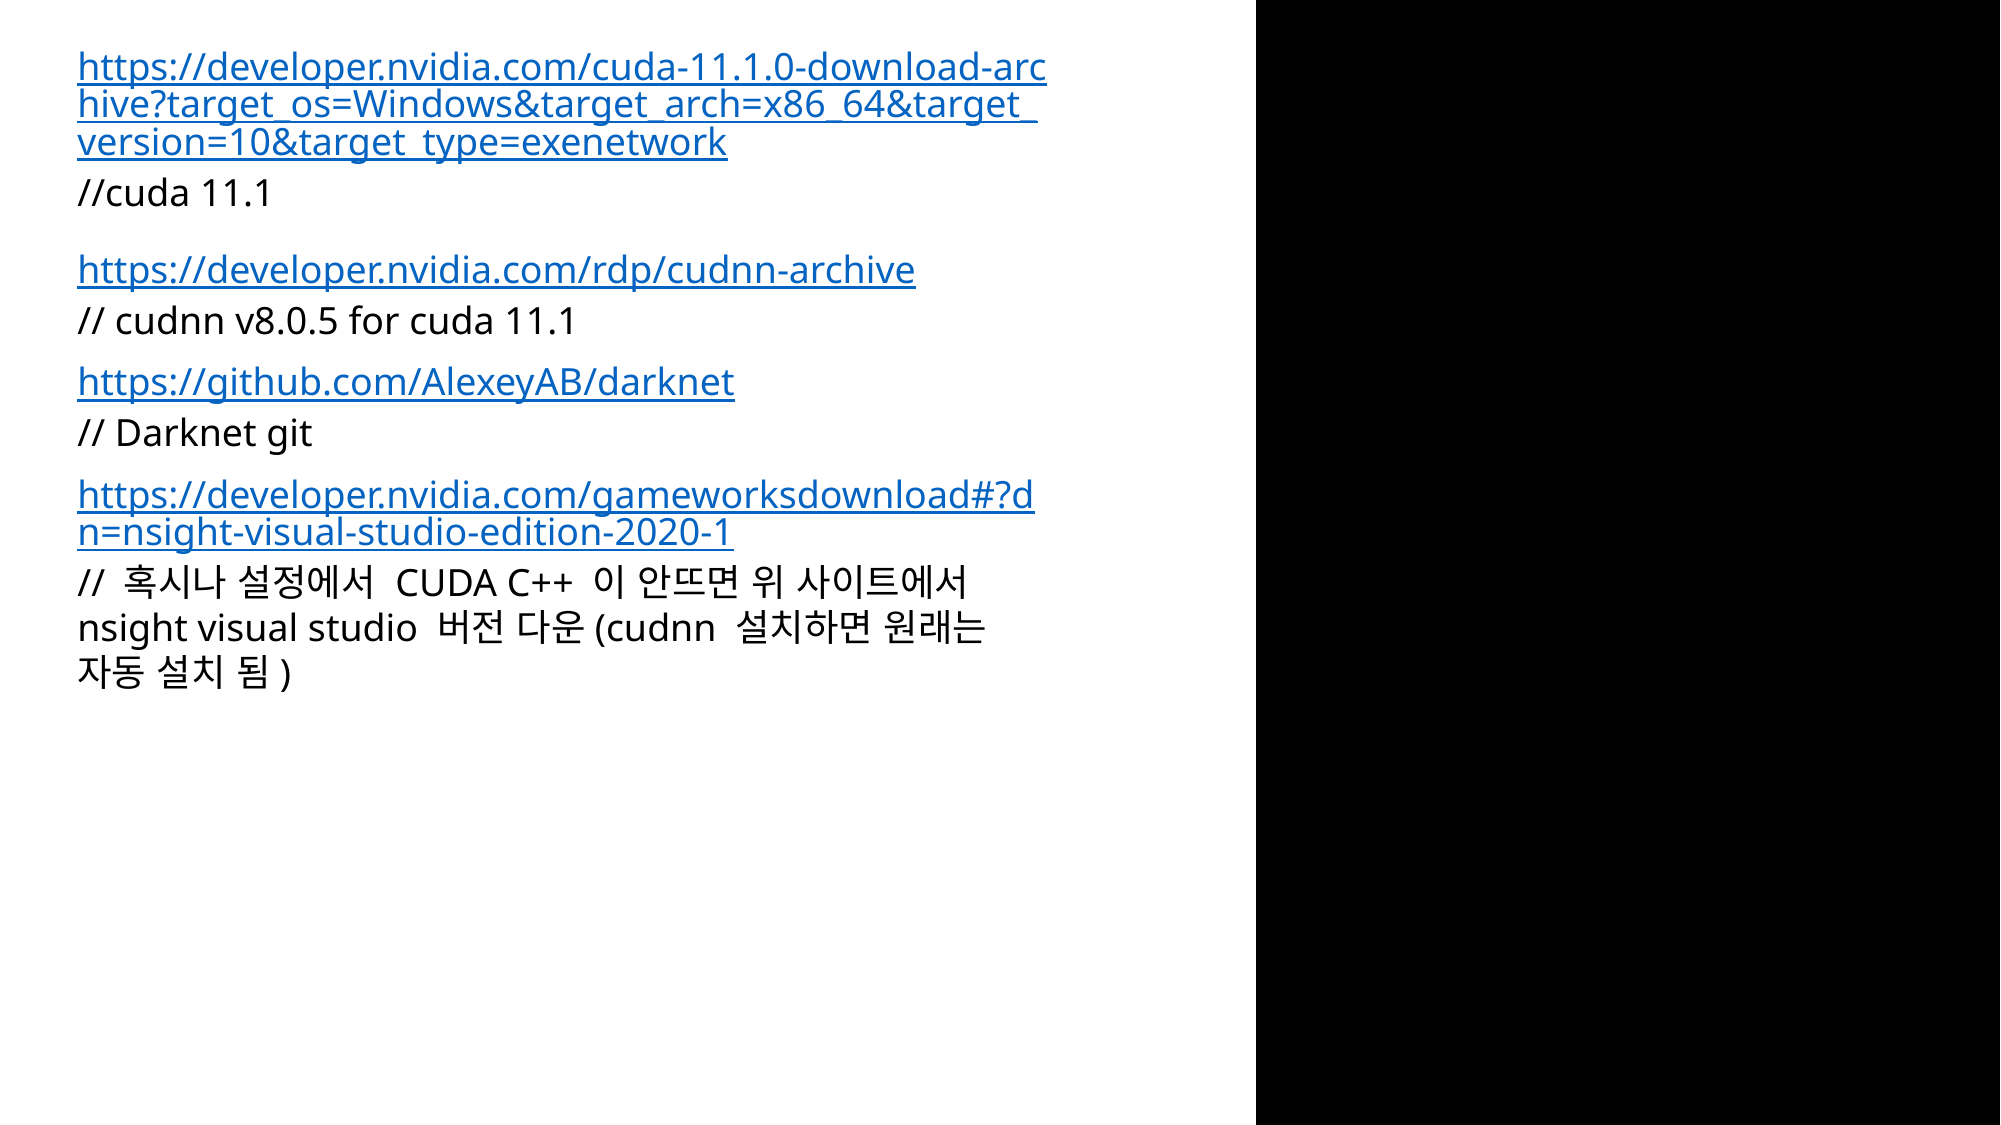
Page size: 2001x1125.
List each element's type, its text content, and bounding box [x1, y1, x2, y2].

text_box https://github.com/AlexeyAB/darknet // Darknet git [62, 350, 1063, 462]
text_box https://developer.nvidia.com/cuda-11.1.0-download-archive?target_os=Windows&target_arch=x86_64&target_version=10&target_type=exenetwork //cuda 11.1 [62, 35, 1063, 146]
text_box https://developer.nvidia.com/gameworksdownload#?dn=nsight-visual-studio-edition-2020-1 // 혹시나 설정에서 CUDA C++ 이 안뜨면 위 사이트에서 nsight visual studio 버전 다운(cudnn 설치하면 원래는 자동 설치 됨) [62, 463, 1063, 665]
text_box https://developer.nvidia.com/rdp/cudnn-archive // cudnn v8.0.5 for cuda 11.1 [62, 238, 1063, 350]
